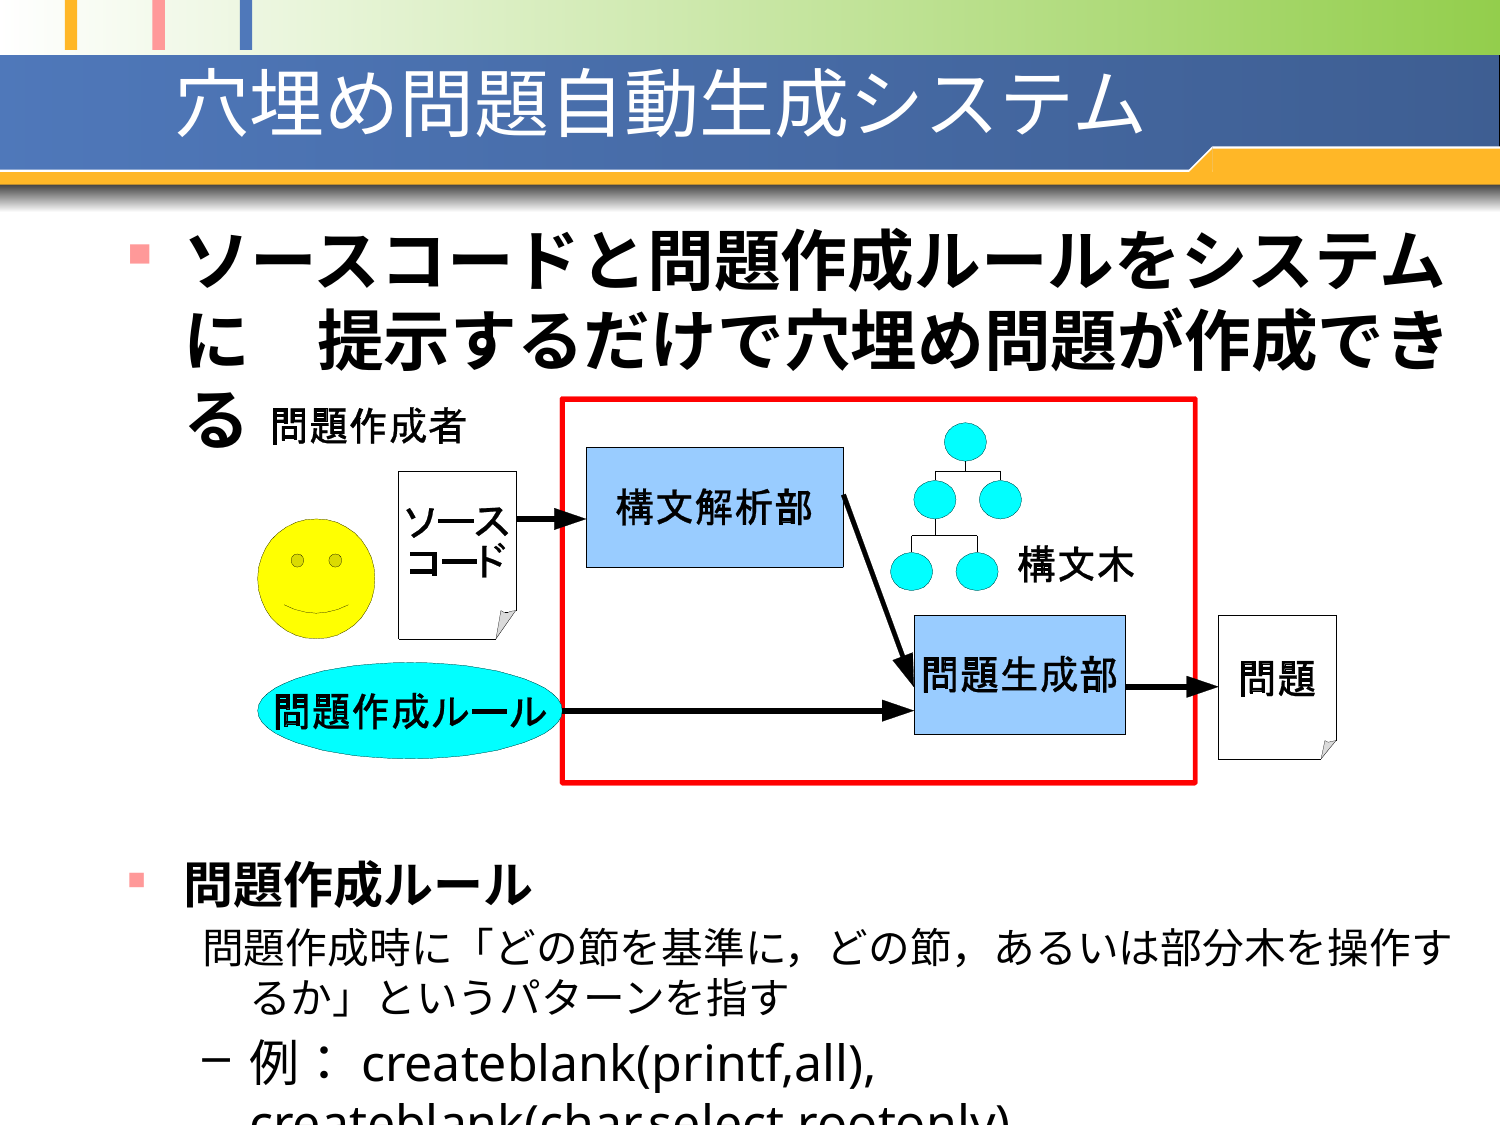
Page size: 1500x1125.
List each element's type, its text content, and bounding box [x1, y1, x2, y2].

list ソースコードと問題作成ルールをシステムに 提示するだけで穴埋め問題が作成できる 問題作成ルール 問題作成時に「どの節を基準に，どの節，あるいは部分木を操作するか」というパターンを指す 例：createblank(printf,all), createblank(char,select,rootonly) 「printf以下の部分木すべて」, 「charという節のみ」 [111, 210, 1500, 1015]
picture [234, 374, 1477, 903]
title 穴埋め問題自動生成システム [159, 54, 1341, 150]
